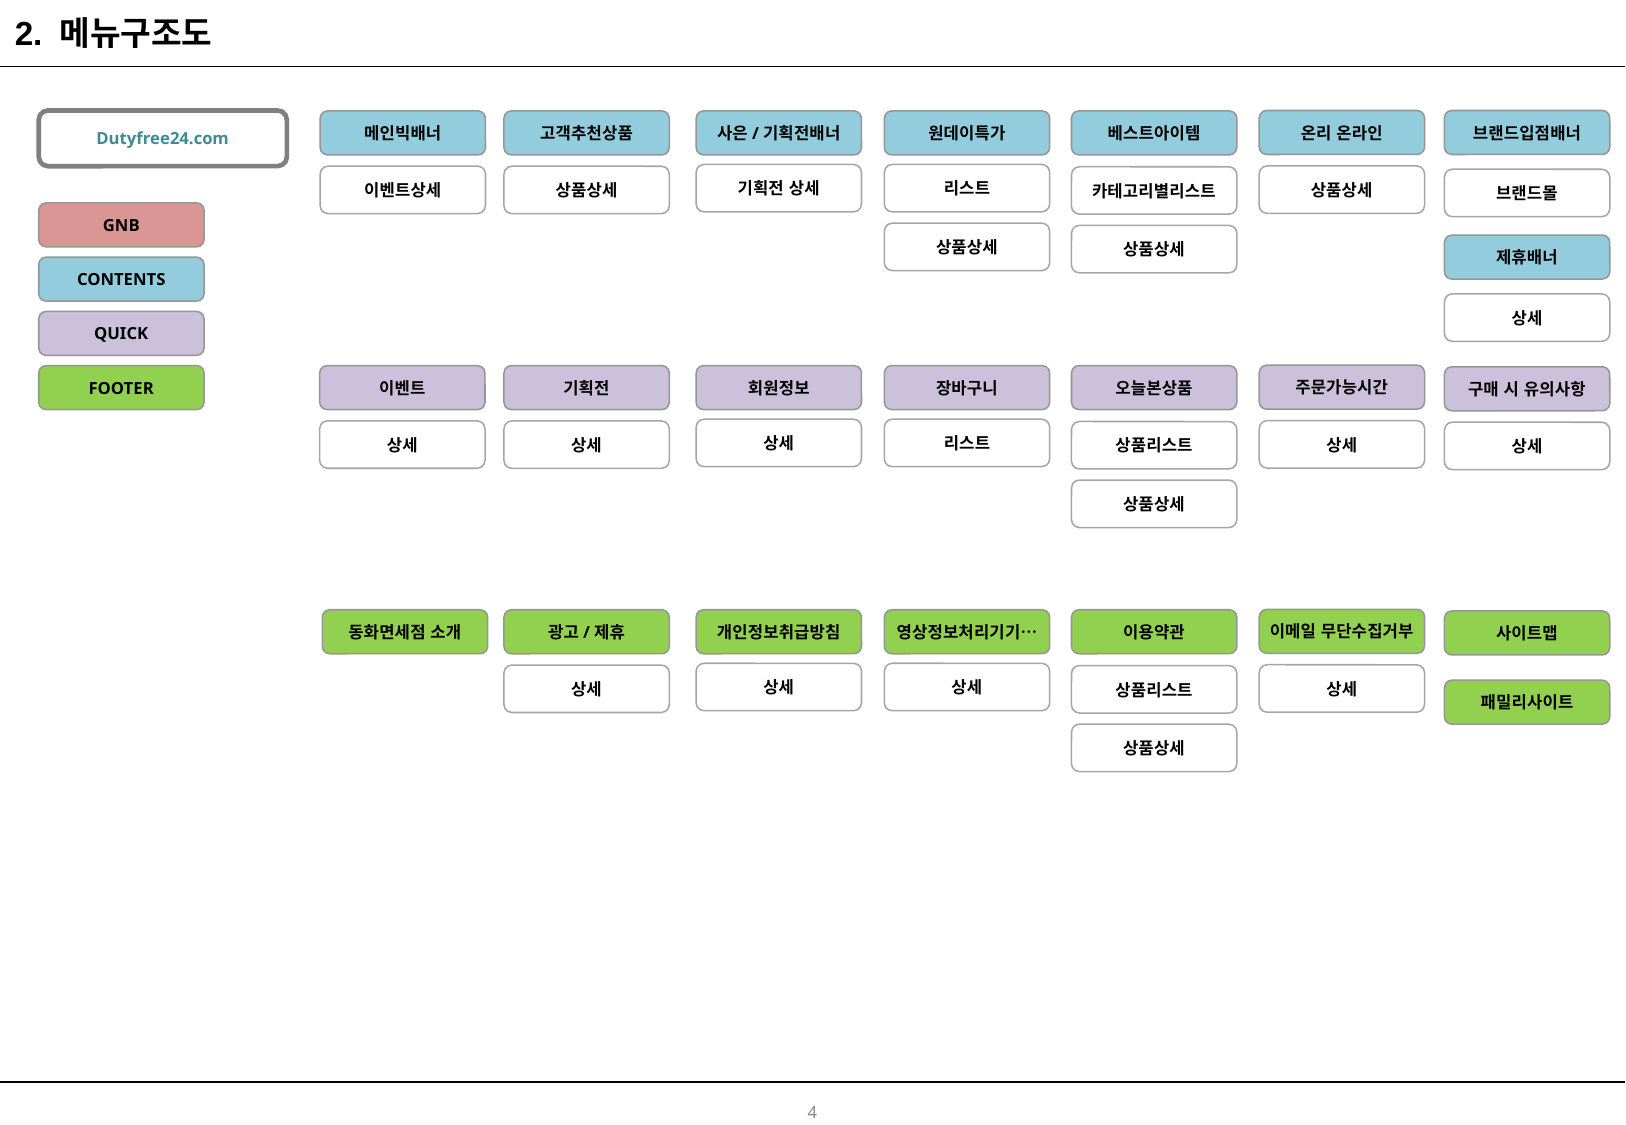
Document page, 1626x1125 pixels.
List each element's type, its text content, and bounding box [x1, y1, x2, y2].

text_box 회원정보 [696, 365, 862, 410]
text_box 상세 [319, 420, 486, 469]
text_box 상세 [1259, 664, 1425, 713]
text_box 상품리스트 [1071, 665, 1237, 714]
text_box 사은/기획전배너 [696, 110, 862, 155]
text_box 이메일 무단수집거부 [1259, 609, 1425, 654]
text_box 장바구니 [884, 365, 1050, 410]
text_box 브랜드입점배너 [1444, 110, 1610, 155]
text_box 기획전 [503, 365, 670, 410]
text_box 리스트 [884, 164, 1050, 212]
text_box 고객추천상품 [503, 110, 670, 155]
text_box 리스트 [884, 419, 1050, 467]
text_box 주문가능시간 [1259, 365, 1425, 410]
text_box 상품상세 [1071, 480, 1237, 528]
text_box 상세 [1259, 420, 1425, 469]
text_box 개인정보취급방침 [696, 609, 862, 654]
text_box CONTENTS [38, 257, 205, 302]
text_box 2. 메뉴구조도 [0, 4, 1625, 60]
text_box 광고/제휴 [503, 609, 670, 654]
text_box 이벤트 [319, 365, 486, 410]
text_box 제휴배너 [1444, 235, 1610, 280]
text_box 메인빅배너 [320, 110, 486, 155]
text_box 사이트맵 [1444, 610, 1610, 655]
text_box 상세 [1444, 293, 1610, 342]
text_box 상품상세 [1259, 165, 1425, 214]
text_box QUICK [38, 311, 205, 356]
text_box 구매 시 유의사항 [1444, 366, 1610, 411]
text_box 상세 [503, 420, 670, 469]
text_box 패밀리사이트 [1444, 680, 1610, 725]
text_box 상세 [696, 663, 862, 711]
text_box FOOTER [38, 365, 205, 410]
text_box Dutyfree24.com [38, 110, 287, 167]
text_box 상품상세 [503, 166, 670, 214]
text_box 이벤트상세 [320, 166, 486, 214]
text_box 상세 [696, 419, 862, 467]
text_box 동화면세점 소개 [322, 609, 488, 654]
text_box 상세 [503, 665, 670, 713]
text_box 원데이특가 [884, 110, 1050, 155]
text_box 영상정보처리기기… [884, 609, 1050, 654]
text_box GNB [38, 202, 205, 247]
text_box 기획전 상세 [696, 164, 862, 212]
slide_number 4 [622, 1097, 1003, 1125]
text_box 상품상세 [1071, 724, 1237, 772]
text_box 상세 [1444, 422, 1610, 470]
text_box 브랜드몰 [1444, 169, 1610, 217]
text_box 이용약관 [1071, 609, 1237, 654]
text_box 상세 [884, 663, 1050, 711]
text_box 상품상세 [884, 223, 1050, 271]
text_box 온리 온라인 [1259, 110, 1425, 155]
text_box 상품상세 [1071, 225, 1237, 273]
text_box 베스트아이템 [1071, 110, 1237, 155]
text_box 오늘본상품 [1071, 365, 1237, 410]
text_box 카테고리별리스트 [1071, 166, 1237, 215]
text_box 상품리스트 [1071, 421, 1237, 469]
